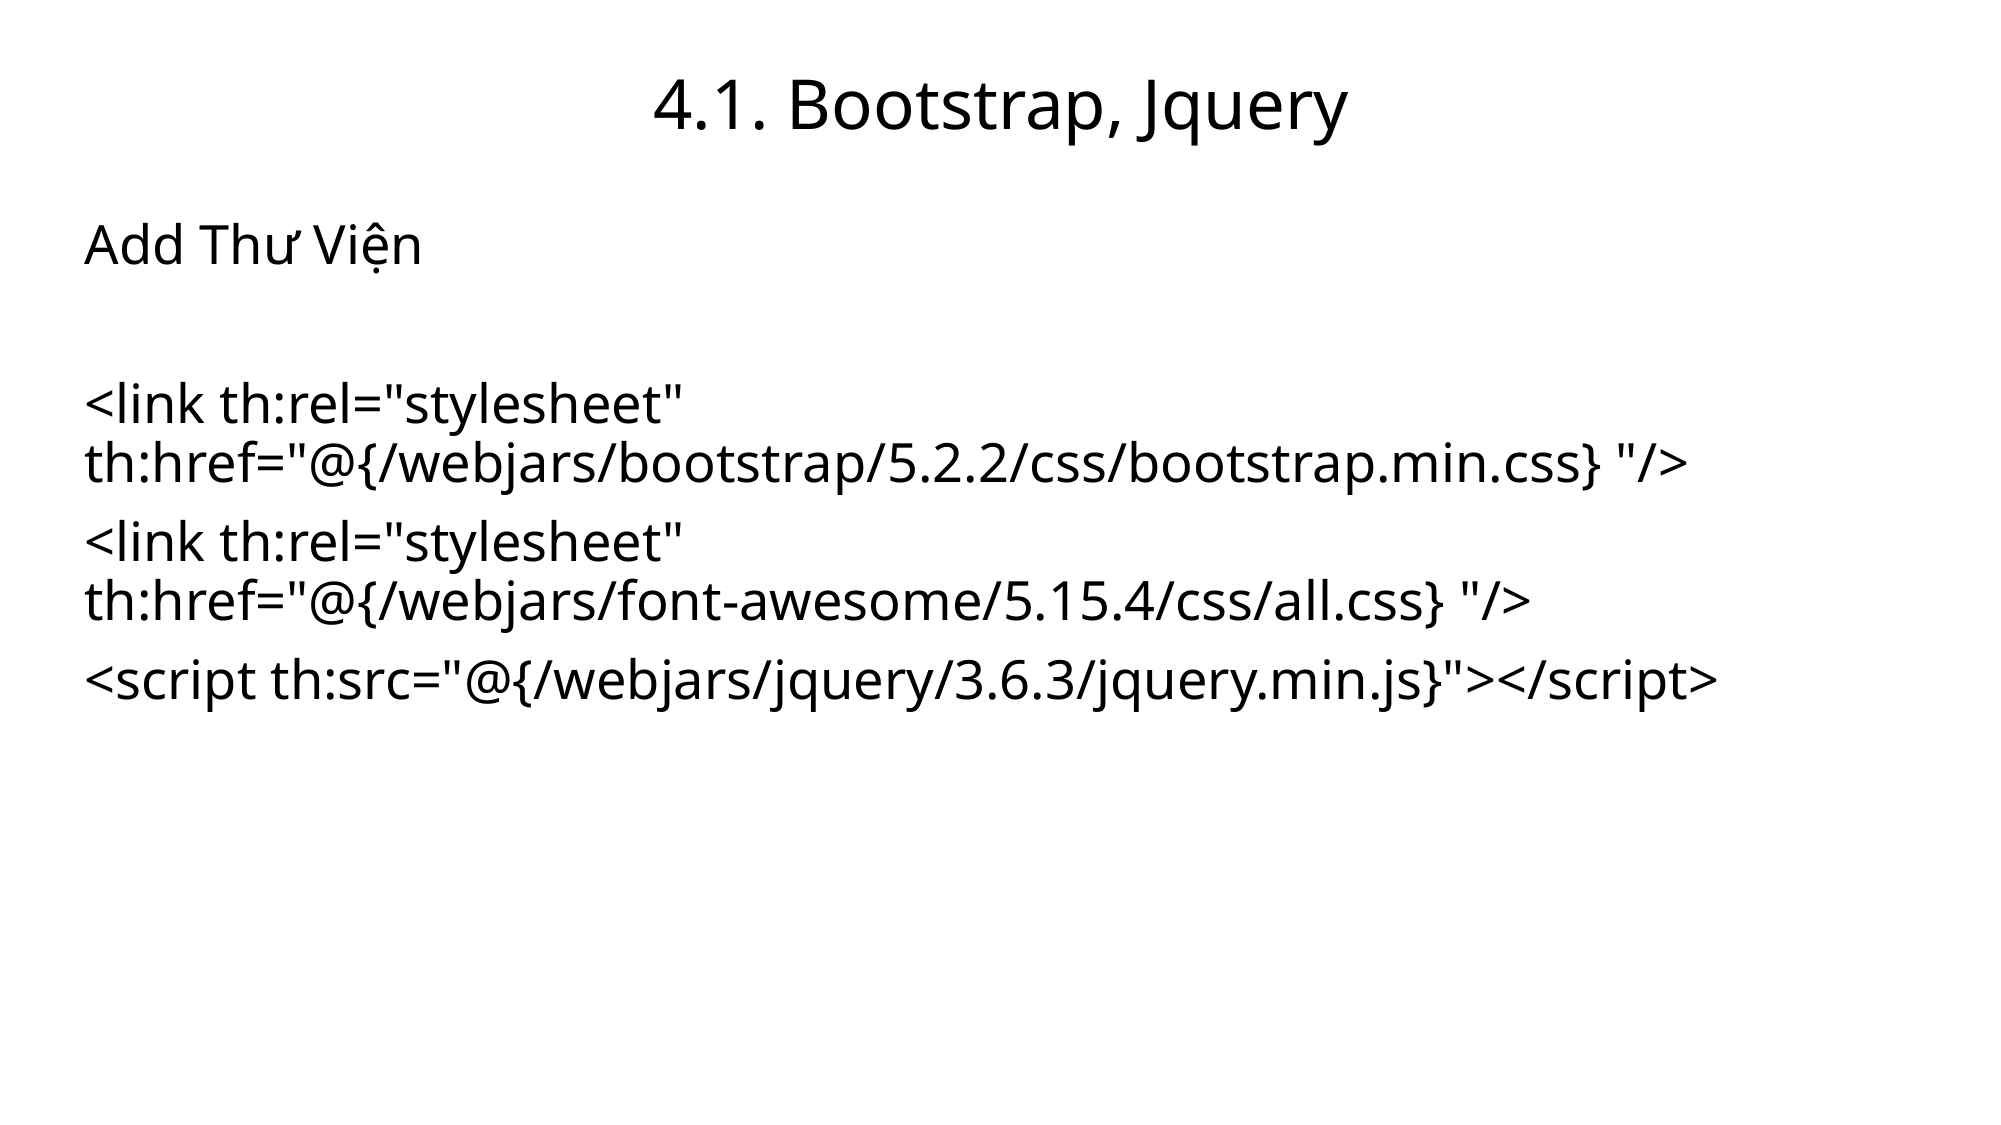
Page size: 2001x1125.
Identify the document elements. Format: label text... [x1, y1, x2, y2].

text_box 4.1. Bootstrap, Jquery [69, 62, 1934, 152]
text_box Add Thư Viện <link th:rel="stylesheet" th:href="@{/webjars/bootstrap/5.2.2/css/bootstrap.min.css} "/> <link th:rel="stylesheet" th:href="@{/webjars/font-awesome/5.15.4/css/all.css} "/> <script th:src="@{/webjars/jquery/3.6.3/jquery.min.js}"></script> [69, 210, 1934, 1084]
